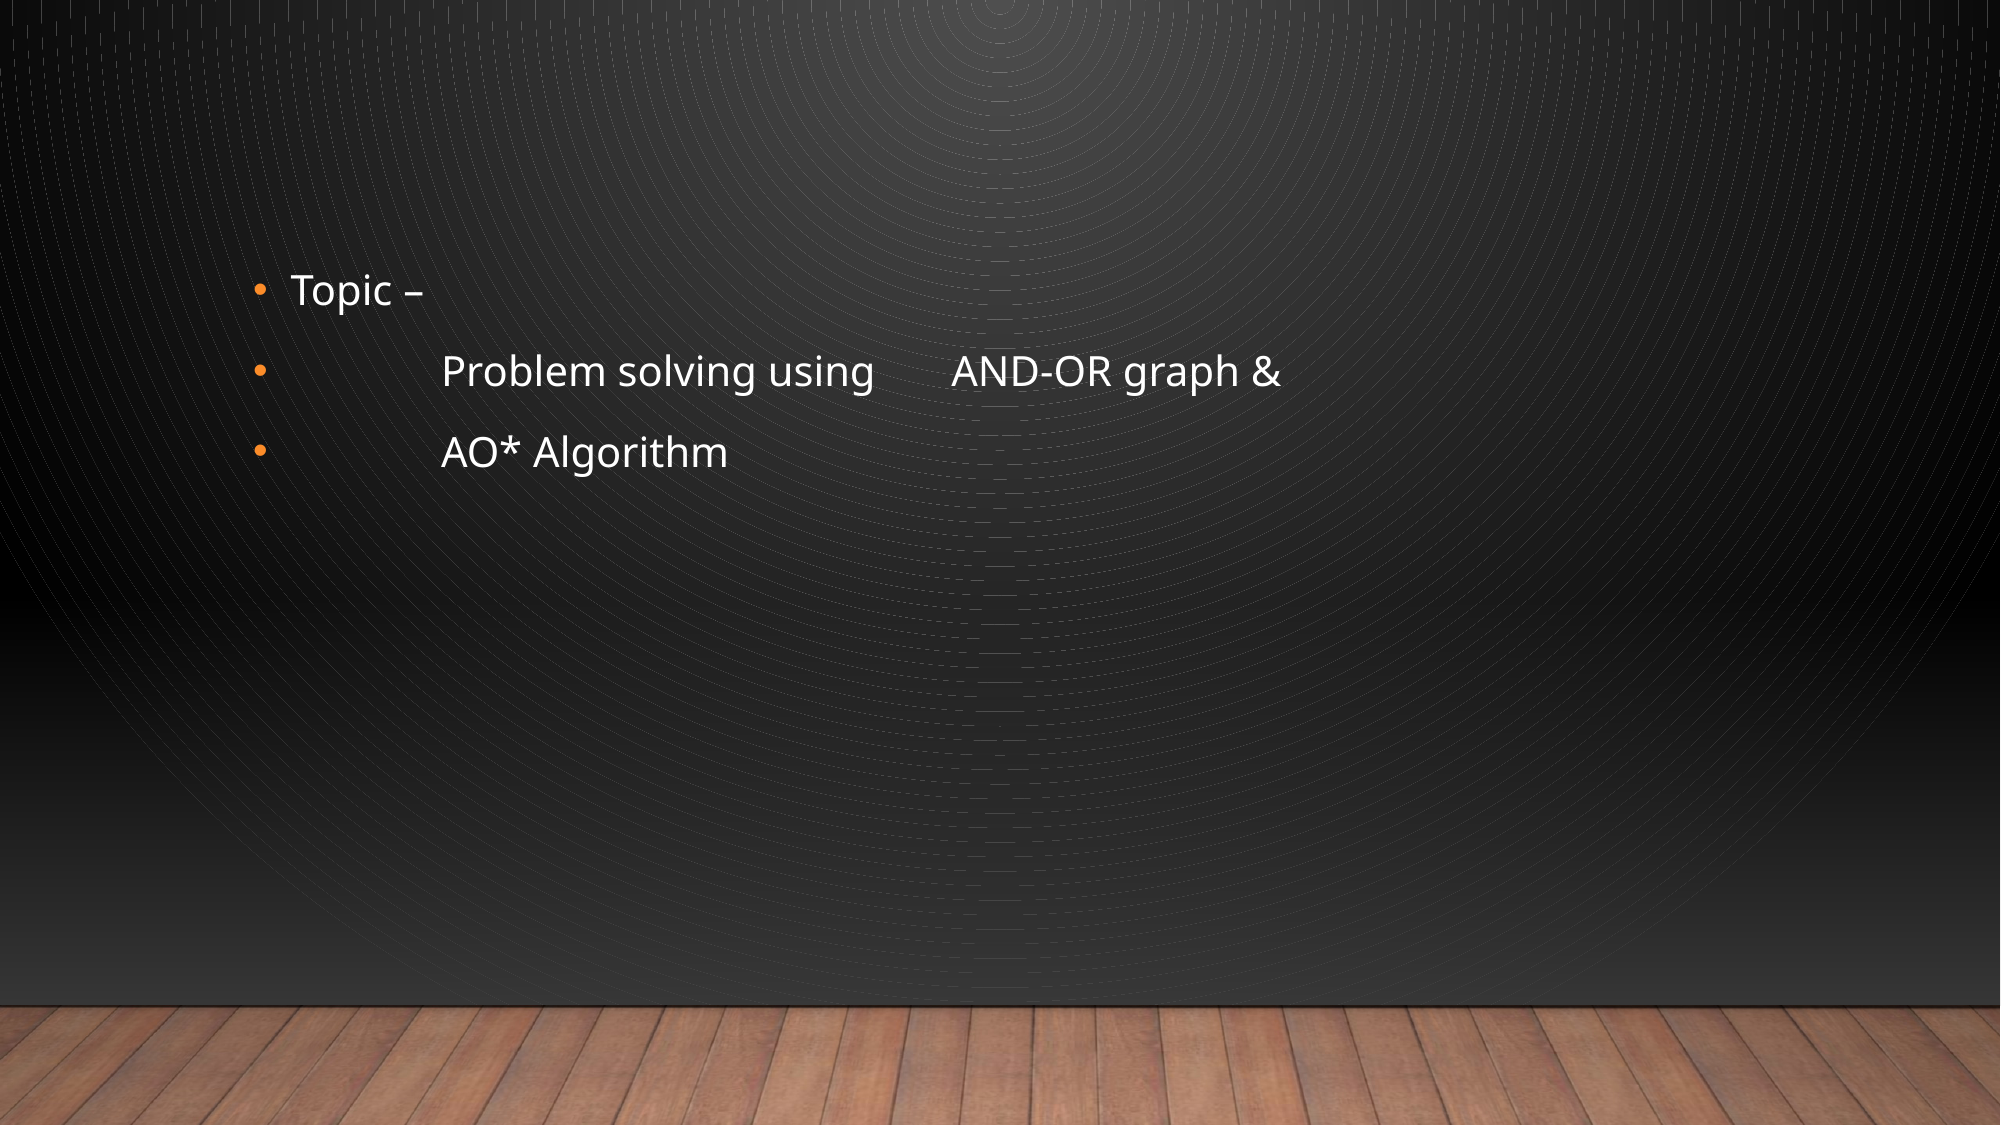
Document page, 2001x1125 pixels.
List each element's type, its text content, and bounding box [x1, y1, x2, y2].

list Topic – Problem solving using AND-OR graph & AO* Algorithm [238, 246, 1763, 897]
picture [0, 1005, 2000, 1125]
